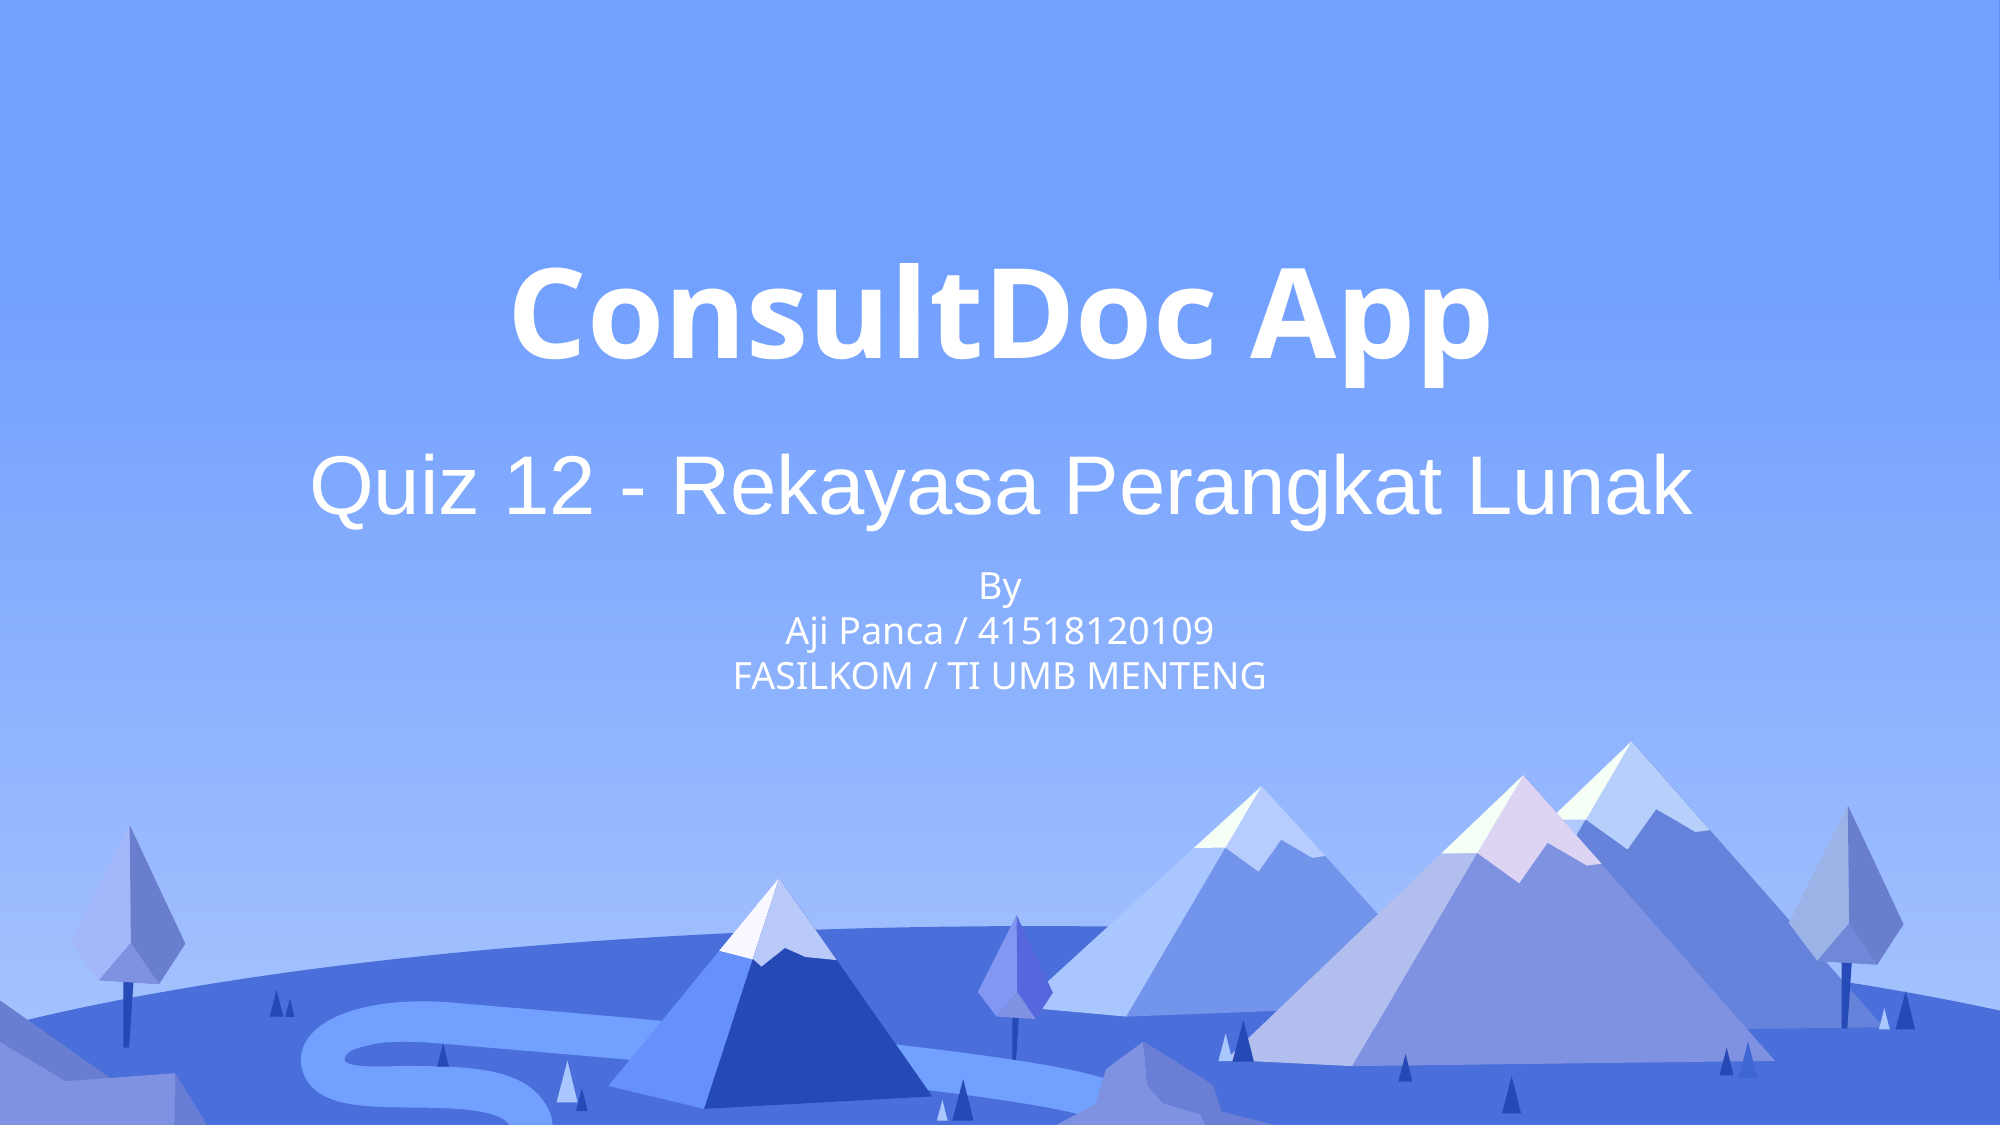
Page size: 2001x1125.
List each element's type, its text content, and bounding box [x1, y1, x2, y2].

title Quiz 12 - Rekayasa Perangkat Lunak [0, 424, 2000, 544]
text_box ConsultDoc App [0, 226, 2000, 391]
subtitle By Aji Panca / 41518120109 FASILKOM / TI UMB MENTENG [459, 554, 1541, 606]
